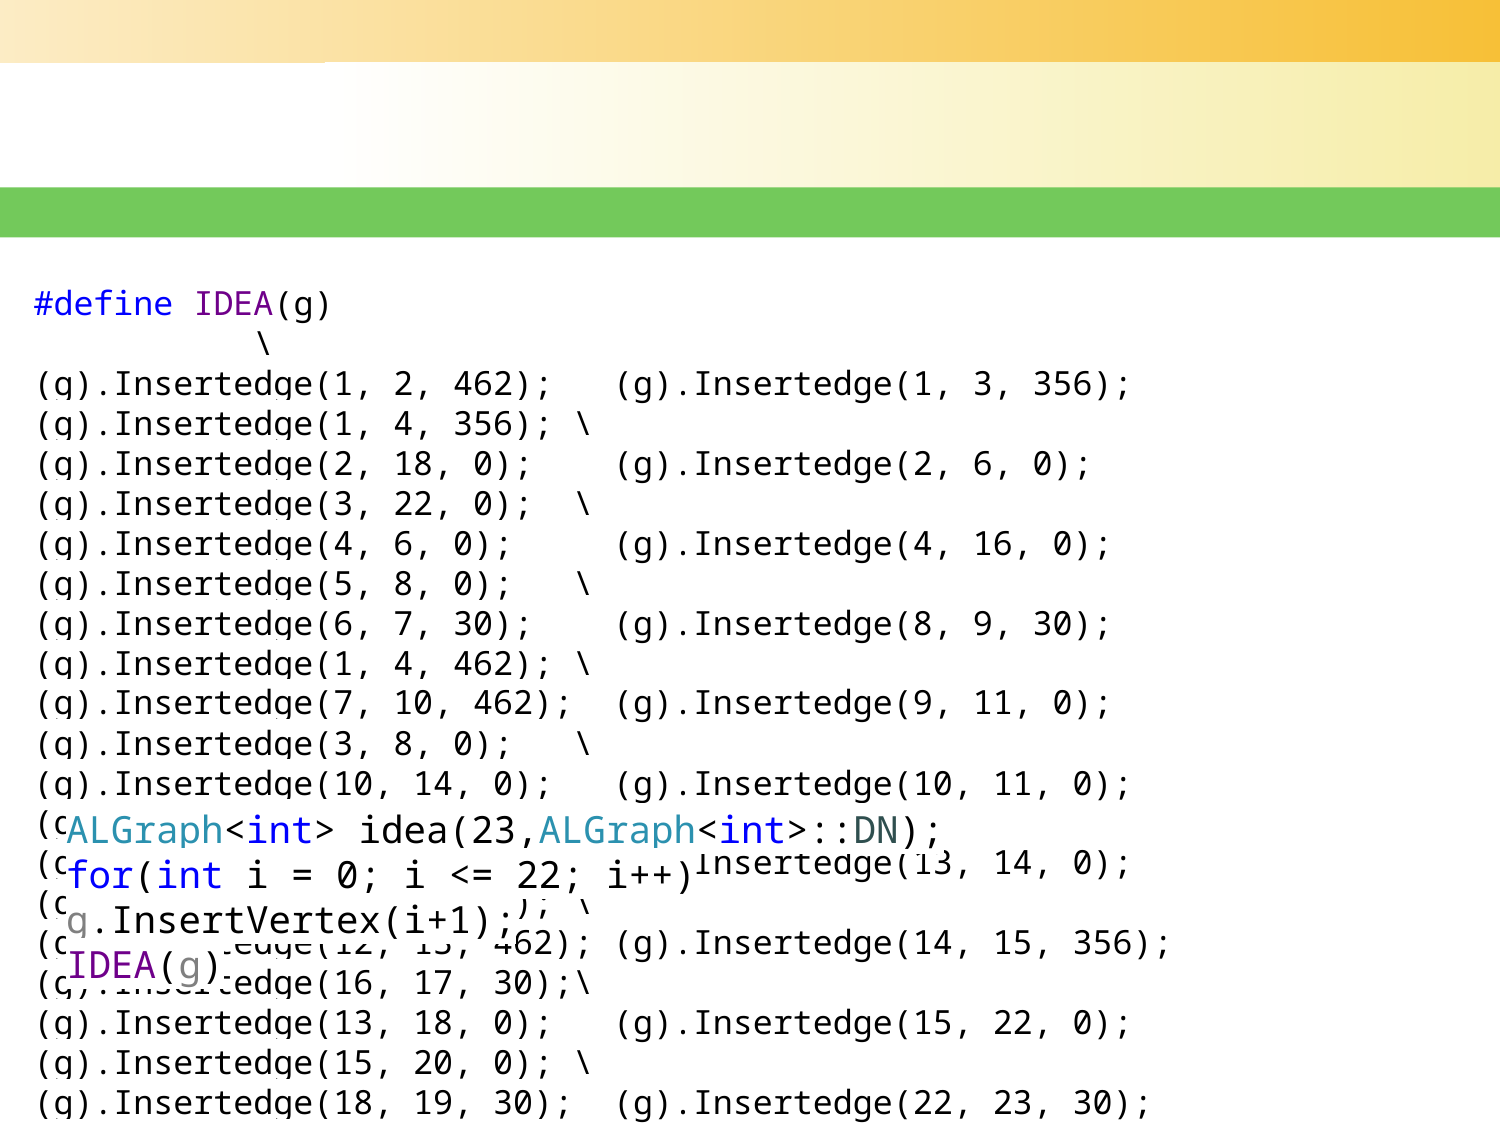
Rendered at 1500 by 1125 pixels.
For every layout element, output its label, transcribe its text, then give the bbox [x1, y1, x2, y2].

text_box #define IDEA(g) \ (g).Insertedge(1, 2, 462); (g).Insertedge(1, 3, 356); (g).Insertedge(1, 4, 356); \ (g).Insertedge(2, 18, 0); (g).Insertedge(2, 6, 0); (g).Insertedge(3, 22, 0); \ (g).Insertedge(4, 6, 0); (g).Insertedge(4, 16, 0); (g).Insertedge(5, 8, 0); \ (g).Insertedge(6, 7, 30); (g).Insertedge(8, 9, 30); (g).Insertedge(1, 4, 462); \ (g).Insertedge(7, 10, 462); (g).Insertedge(9, 11, 0); (g).Insertedge(3, 8, 0); \ (g).Insertedge(10, 14, 0); (g).Insertedge(10, 11, 0); (g).Insertedge(5, 20, 0); \ (g).Insertedge(11, 12, 356); (g).Insertedge(13, 14, 0); (g).Insertedge(13, 16, 0); \ (g).Insertedge(12, 13, 462); (g).Insertedge(14, 15, 356); (g).Insertedge(16, 17, 30);\ (g).Insertedge(13, 18, 0); (g).Insertedge(15, 22, 0); (g).Insertedge(15, 20, 0); \ (g).Insertedge(18, 19, 30); (g).Insertedge(22, 23, 30); (g).Insertedge(20, 21, 30);\ [18, 275, 1500, 1125]
text_box ALGraph<int> idea(23,ALGraph<int>::DN); for(int i = 0; i <= 22; i++) g.InsertVertex(i+1); IDEA(g) [51, 798, 1398, 994]
